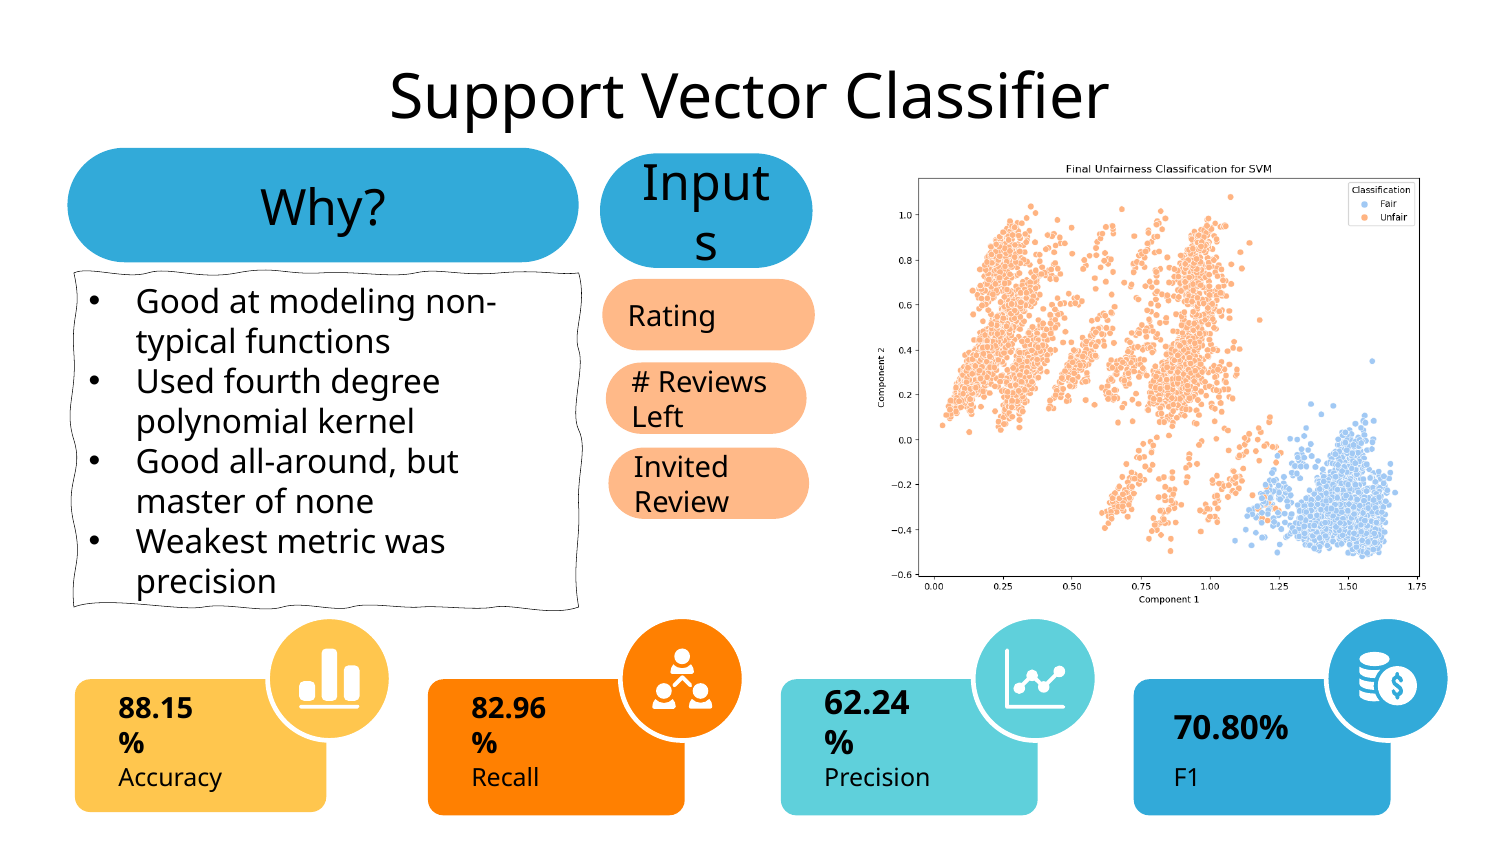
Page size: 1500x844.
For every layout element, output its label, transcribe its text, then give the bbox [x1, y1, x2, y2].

text_box [973, 618, 1098, 741]
text_box Inputs [600, 153, 813, 268]
text_box Rating [602, 278, 815, 351]
text_box F1 [1158, 750, 1359, 803]
picture [871, 158, 1433, 610]
title Support Vector Classifier [75, 53, 1425, 133]
text_box 70.80% [1158, 704, 1319, 748]
text_box [267, 616, 392, 741]
text_box Why? [67, 147, 579, 263]
text_box Accuracy [103, 750, 304, 803]
text_box # Reviews Left [605, 362, 807, 434]
text_box [1326, 618, 1450, 741]
text_box Invited Review [608, 447, 810, 519]
text_box [427, 679, 685, 816]
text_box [298, 648, 360, 709]
text_box [74, 679, 327, 813]
text_box Recall [456, 750, 657, 803]
text_box Precision [809, 750, 1010, 803]
text_box 62.24% [809, 701, 947, 741]
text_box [651, 648, 713, 709]
text_box Good at modeling non-typical functions Used fourth degree polynomial kernel Good all-around, but master of none Weakest metric was precision [70, 270, 583, 611]
text_box [780, 679, 1038, 816]
text_box 82.96% [456, 701, 580, 748]
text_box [1359, 651, 1418, 706]
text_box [1004, 648, 1066, 709]
text_box 88.15% [103, 701, 224, 748]
text_box [620, 616, 745, 741]
text_box [1133, 679, 1391, 816]
